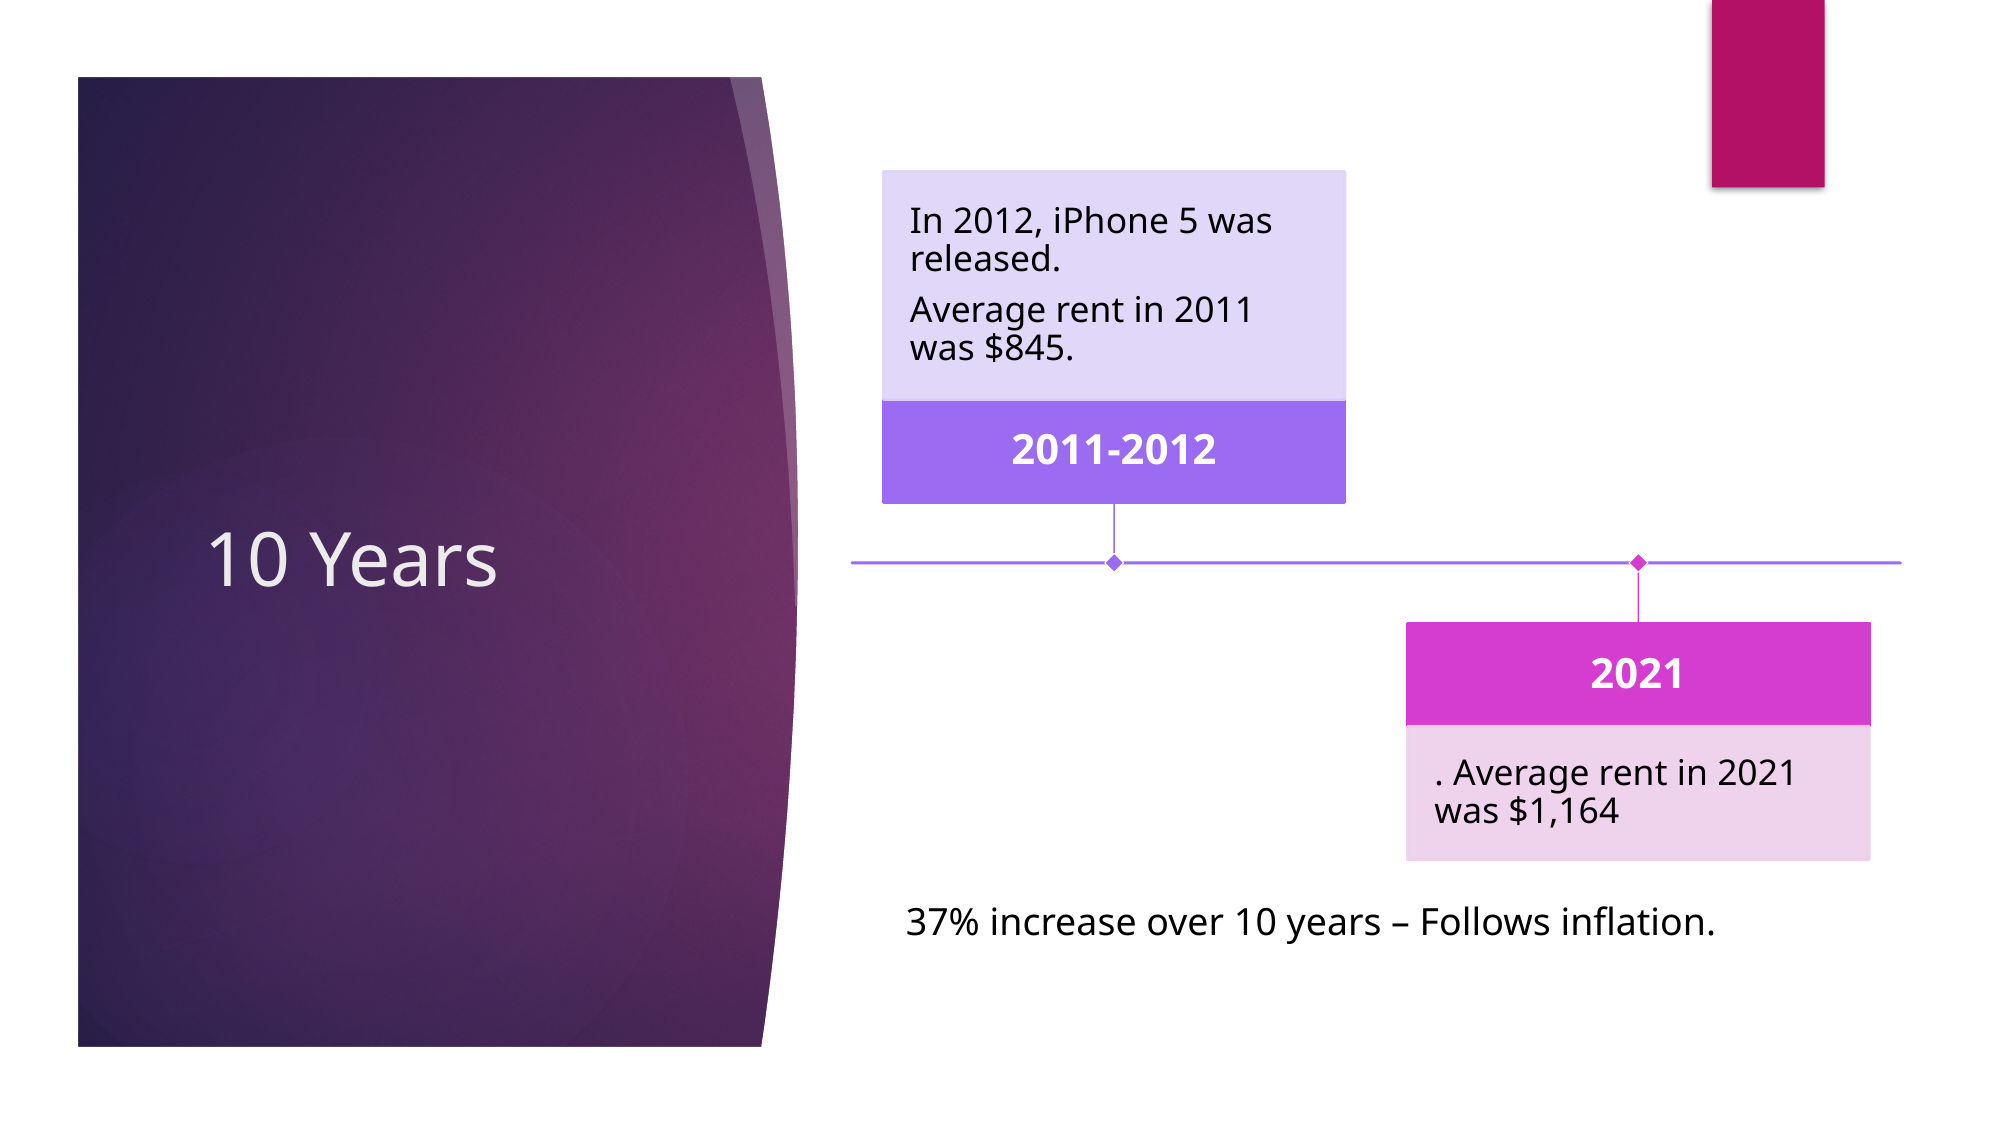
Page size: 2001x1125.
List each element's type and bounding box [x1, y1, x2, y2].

text_box [0, 0, 2000, 1125]
list [851, 132, 1901, 994]
